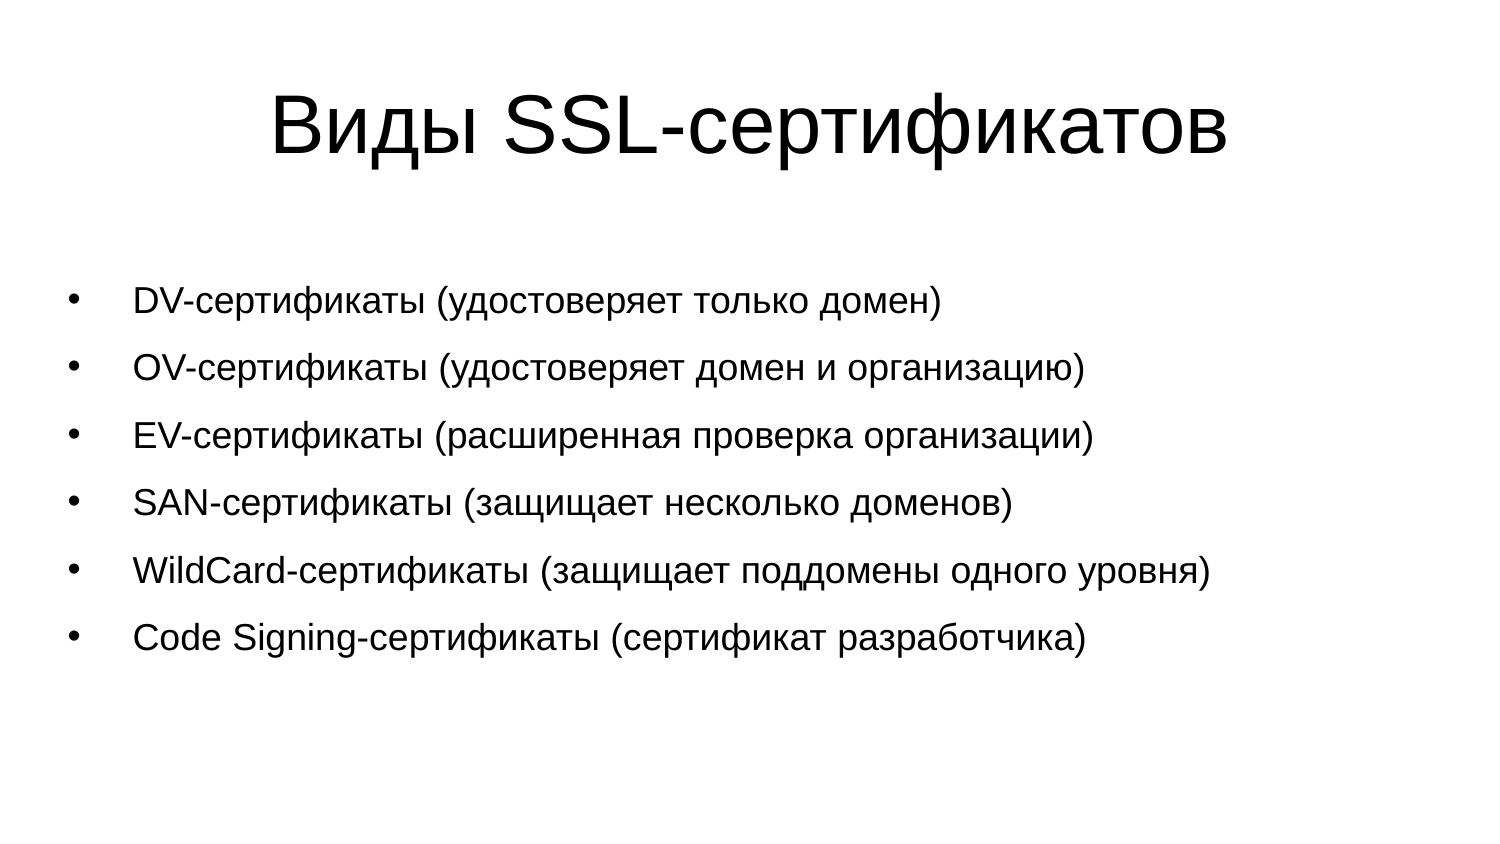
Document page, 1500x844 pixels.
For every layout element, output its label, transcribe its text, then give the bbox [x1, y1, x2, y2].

text_box Виды SSL-сертификатов [51, 68, 1449, 172]
text_box DV-сертификаты (удостоверяет только домен) OV-сертификаты (удостоверяет домен и организацию) EV-сертификаты (расширенная проверка организации) SAN-сертификаты (защищает несколько доменов) WildCard-сертификаты (защищает поддомены одного уровня) Code Signing-сертификаты (сертификат разработчика) [51, 253, 1449, 356]
